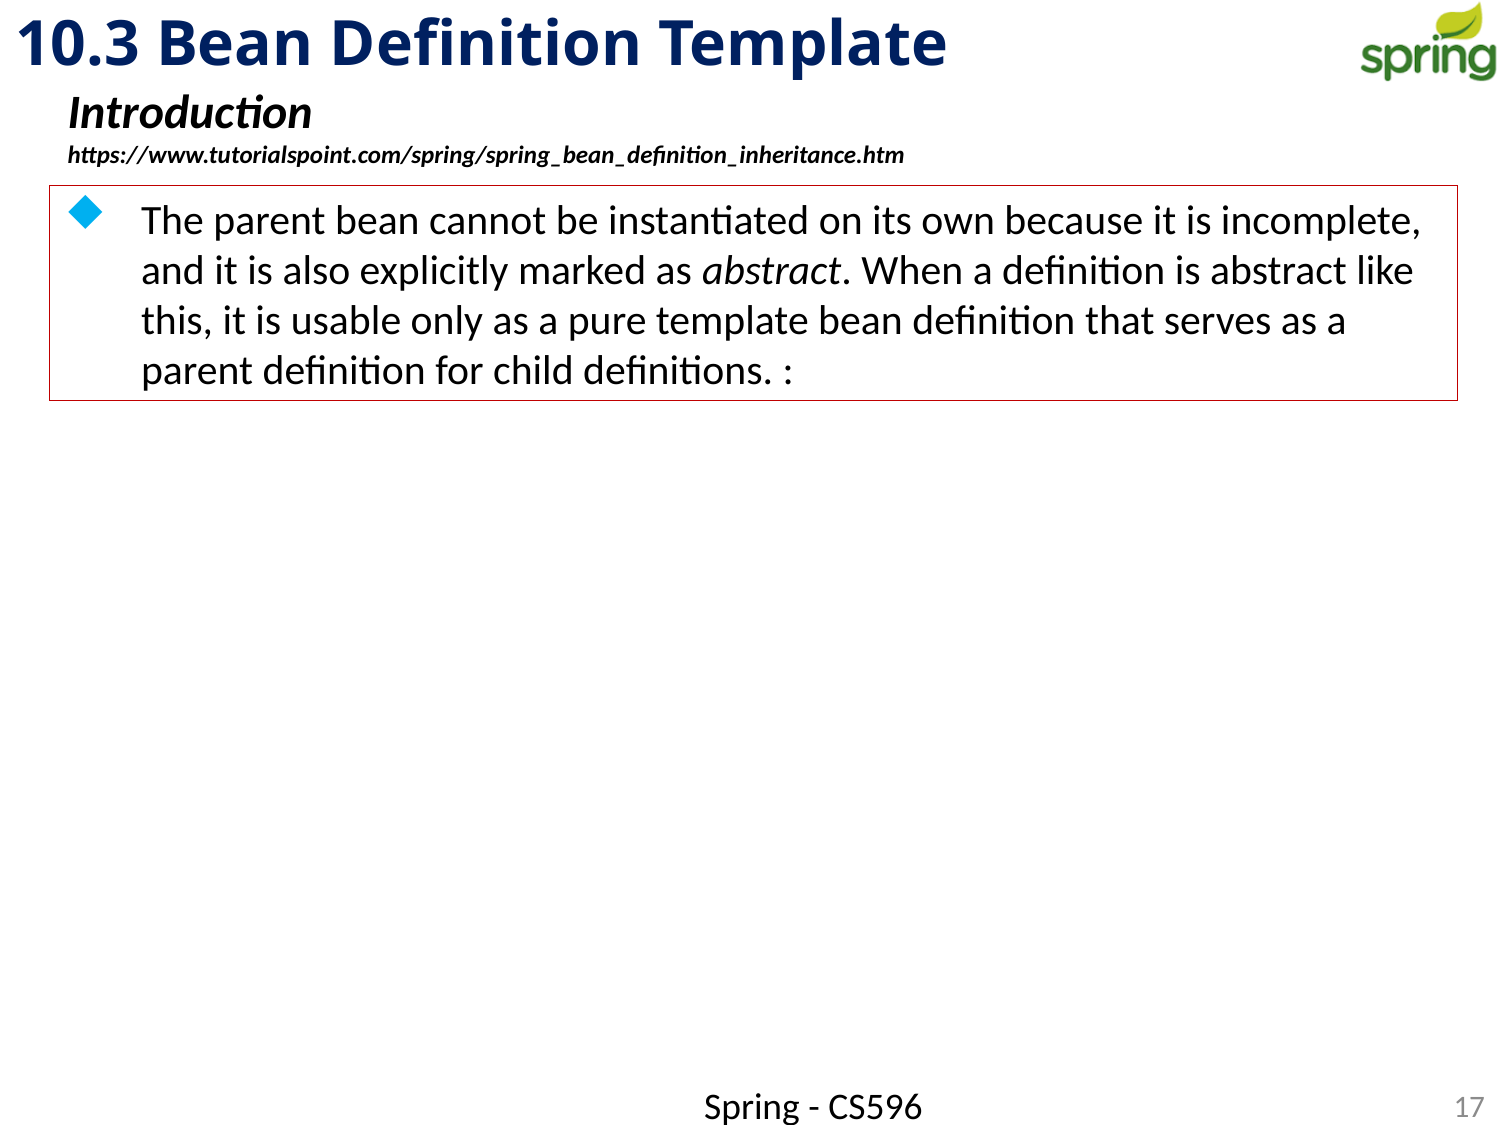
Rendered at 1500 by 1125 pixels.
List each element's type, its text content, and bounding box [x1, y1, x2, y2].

picture [1359, 0, 1500, 84]
text_box Spring - CS596 [462, 1075, 1165, 1125]
text_box The parent bean cannot be instantiated on its own because it is incomplete, and it is also explicitly marked as abstract. When a definition is abstract like this, it is usable only as a pure template bean definition that serves as a parent definition for child definitions. : [49, 185, 1458, 401]
text_box Introduction https://www.tutorialspoint.com/spring/spring_bean_definition_inheritance.htm [52, 73, 1008, 176]
slide_number 17 [1162, 1074, 1500, 1125]
title 10.3 Bean Definition Template [0, 0, 1500, 95]
